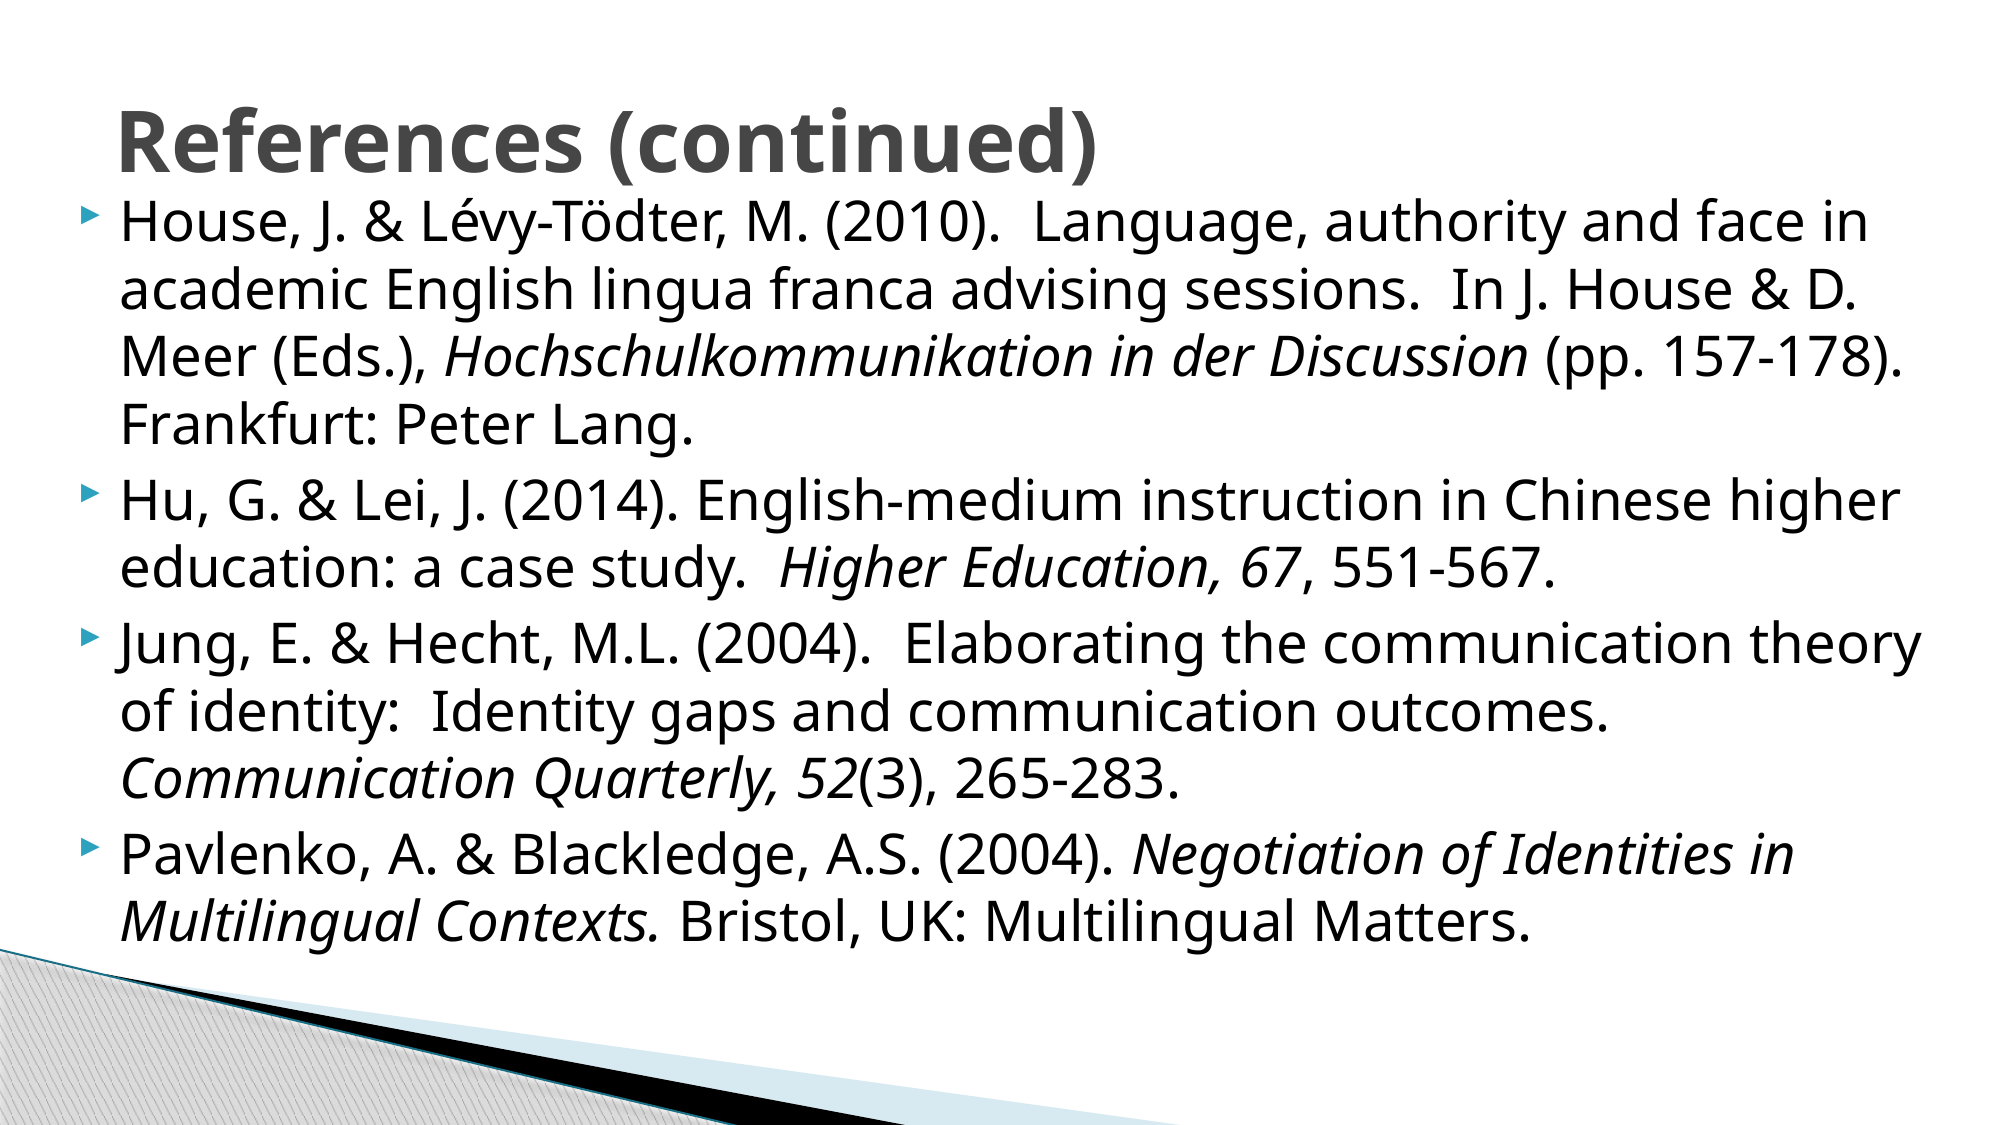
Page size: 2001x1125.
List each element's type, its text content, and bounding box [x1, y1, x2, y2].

title References (continued) [99, 45, 1900, 233]
list House, J. & Lévy-Tödter, M. (2010). Language, authority and face in academic English lingua franca advising sessions. In J. House & D. Meer (Eds.), Hochschulkommunikation in der Discussion (pp. 157-178). Frankfurt: Peter Lang. Hu, G. & Lei, J. (2014). English-medium instruction in Chinese higher education: a case study. Higher Education, 67, 551-567. Jung, E. & Hecht, M.L. (2004). Elaborating the communication theory of identity: Identity gaps and communication outcomes. Communication Quarterly, 52(3), 265-283. Pavlenko, A. & Blackledge, A.S. (2004). Negotiation of Identities in Multilingual Contexts. Bristol, UK: Multilingual Matters. [45, 178, 1943, 1078]
